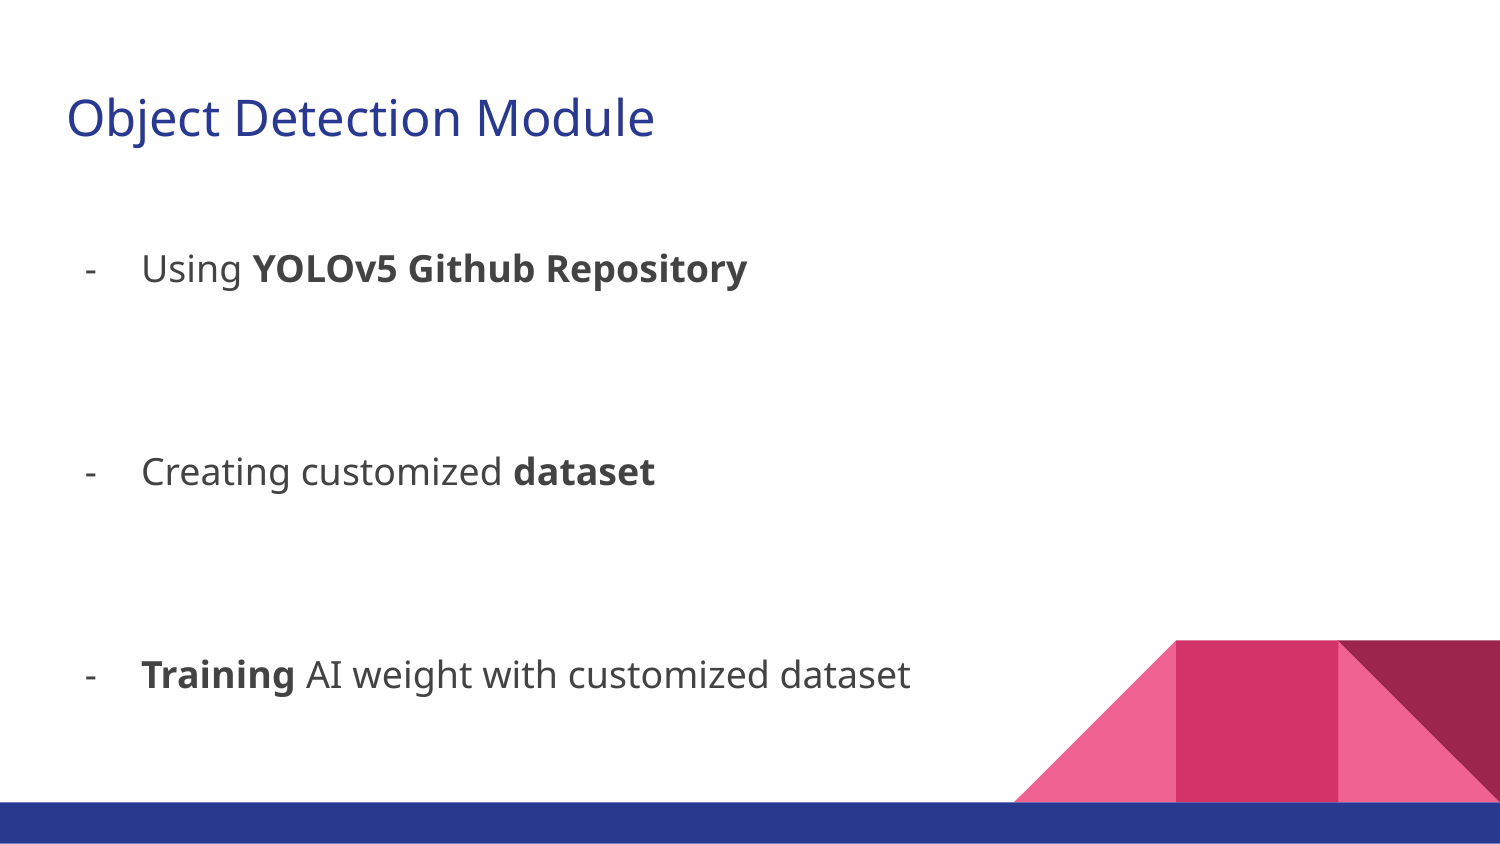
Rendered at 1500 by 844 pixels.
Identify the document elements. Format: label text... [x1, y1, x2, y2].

list Using YOLOv5 Github Repository Creating customized dataset Training AI weight with customized dataset [51, 201, 1449, 750]
title Object Detection Module [51, 67, 1449, 167]
